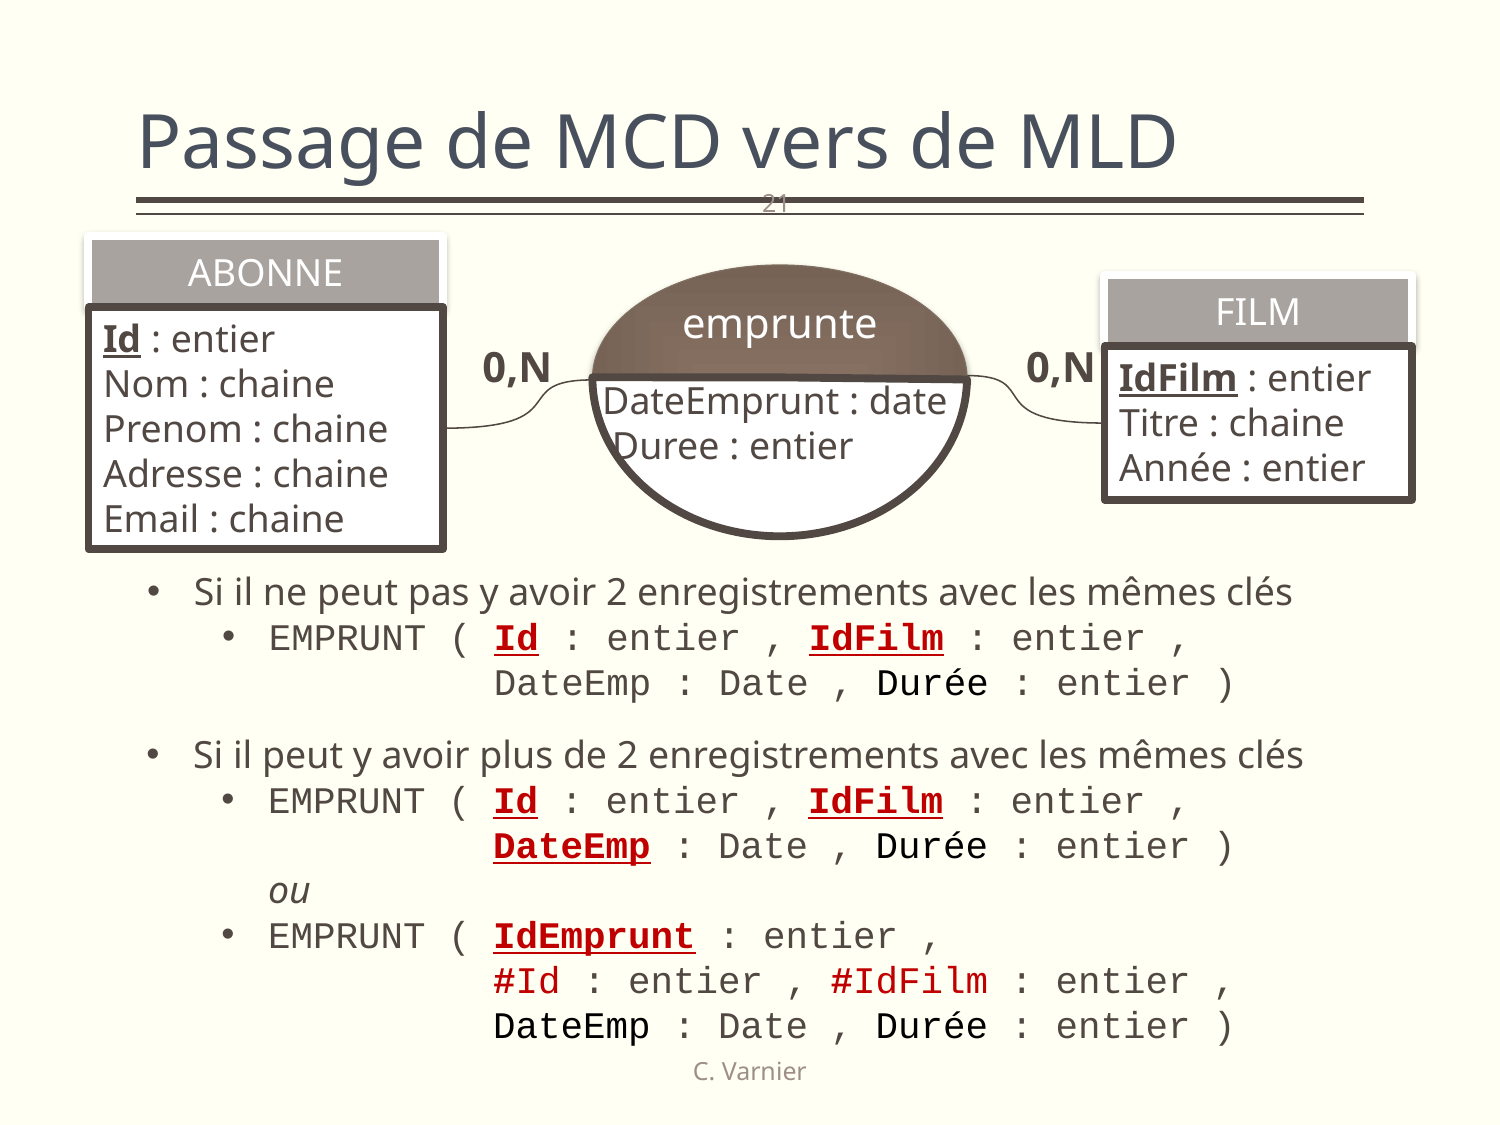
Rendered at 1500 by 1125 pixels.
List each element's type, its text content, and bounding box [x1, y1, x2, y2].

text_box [88, 236, 443, 550]
text_box Si il ne peut pas y avoir 2 enregistrements avec les mêmes clés EMPRUNT ( Id : entier , IdFilm : entier , DateEmp : Date , Durée : entier ) [132, 560, 1310, 711]
text_box DateEmprunt : date Duree : entier [588, 373, 965, 541]
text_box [447, 379, 593, 429]
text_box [1104, 275, 1412, 500]
text_box Si il peut y avoir plus de 2 enregistrements avec les mêmes clés EMPRUNT ( Id : entier , IdFilm : entier , DateEmp : Date , Durée : entier ) ou EMPRUNT ( IdEmprunt : entier , #Id : entier , #IdFilm : entier , DateEmp : Date , Durée : entier ) [131, 723, 1321, 1099]
text_box 0,N [1011, 333, 1098, 373]
footer C. Varnier [361, 1042, 1139, 1103]
text_box 0,N [467, 333, 568, 378]
title Passage de MCD vers de MLD [135, 12, 1364, 193]
text_box emprunte [592, 264, 968, 375]
slide_number 21 [715, 168, 791, 241]
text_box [967, 375, 1105, 424]
